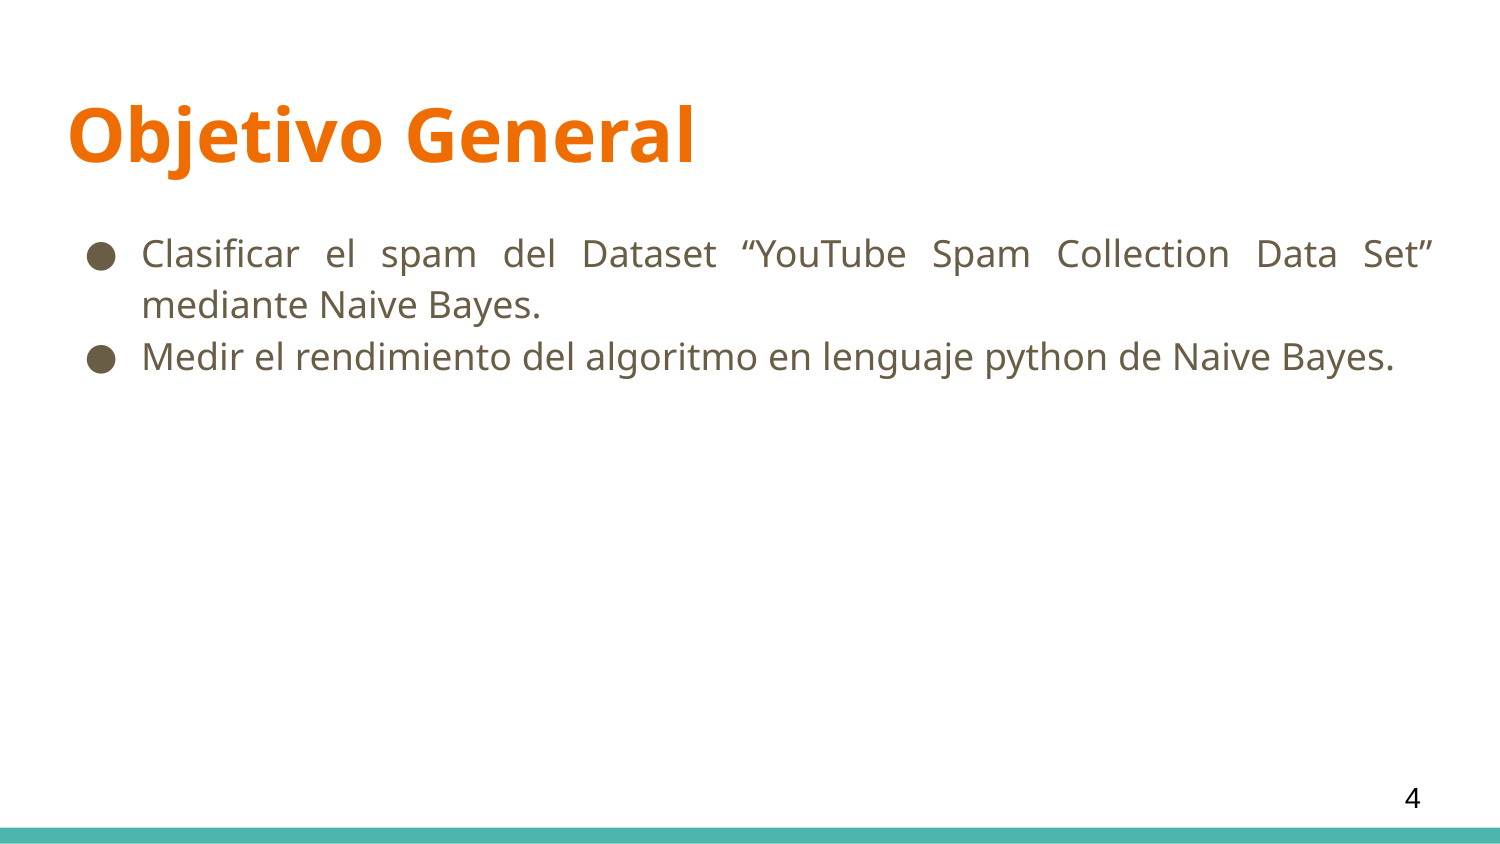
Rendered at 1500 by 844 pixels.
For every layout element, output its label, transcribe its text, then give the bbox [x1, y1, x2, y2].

slide_number 4 [1389, 764, 1480, 830]
list Clasificar el spam del Dataset “YouTube Spam Collection Data Set” mediante Naive Bayes. Medir el rendimiento del algoritmo en lenguaje python de Naive Bayes. [51, 207, 1449, 750]
title Objetivo General [51, 72, 1449, 189]
